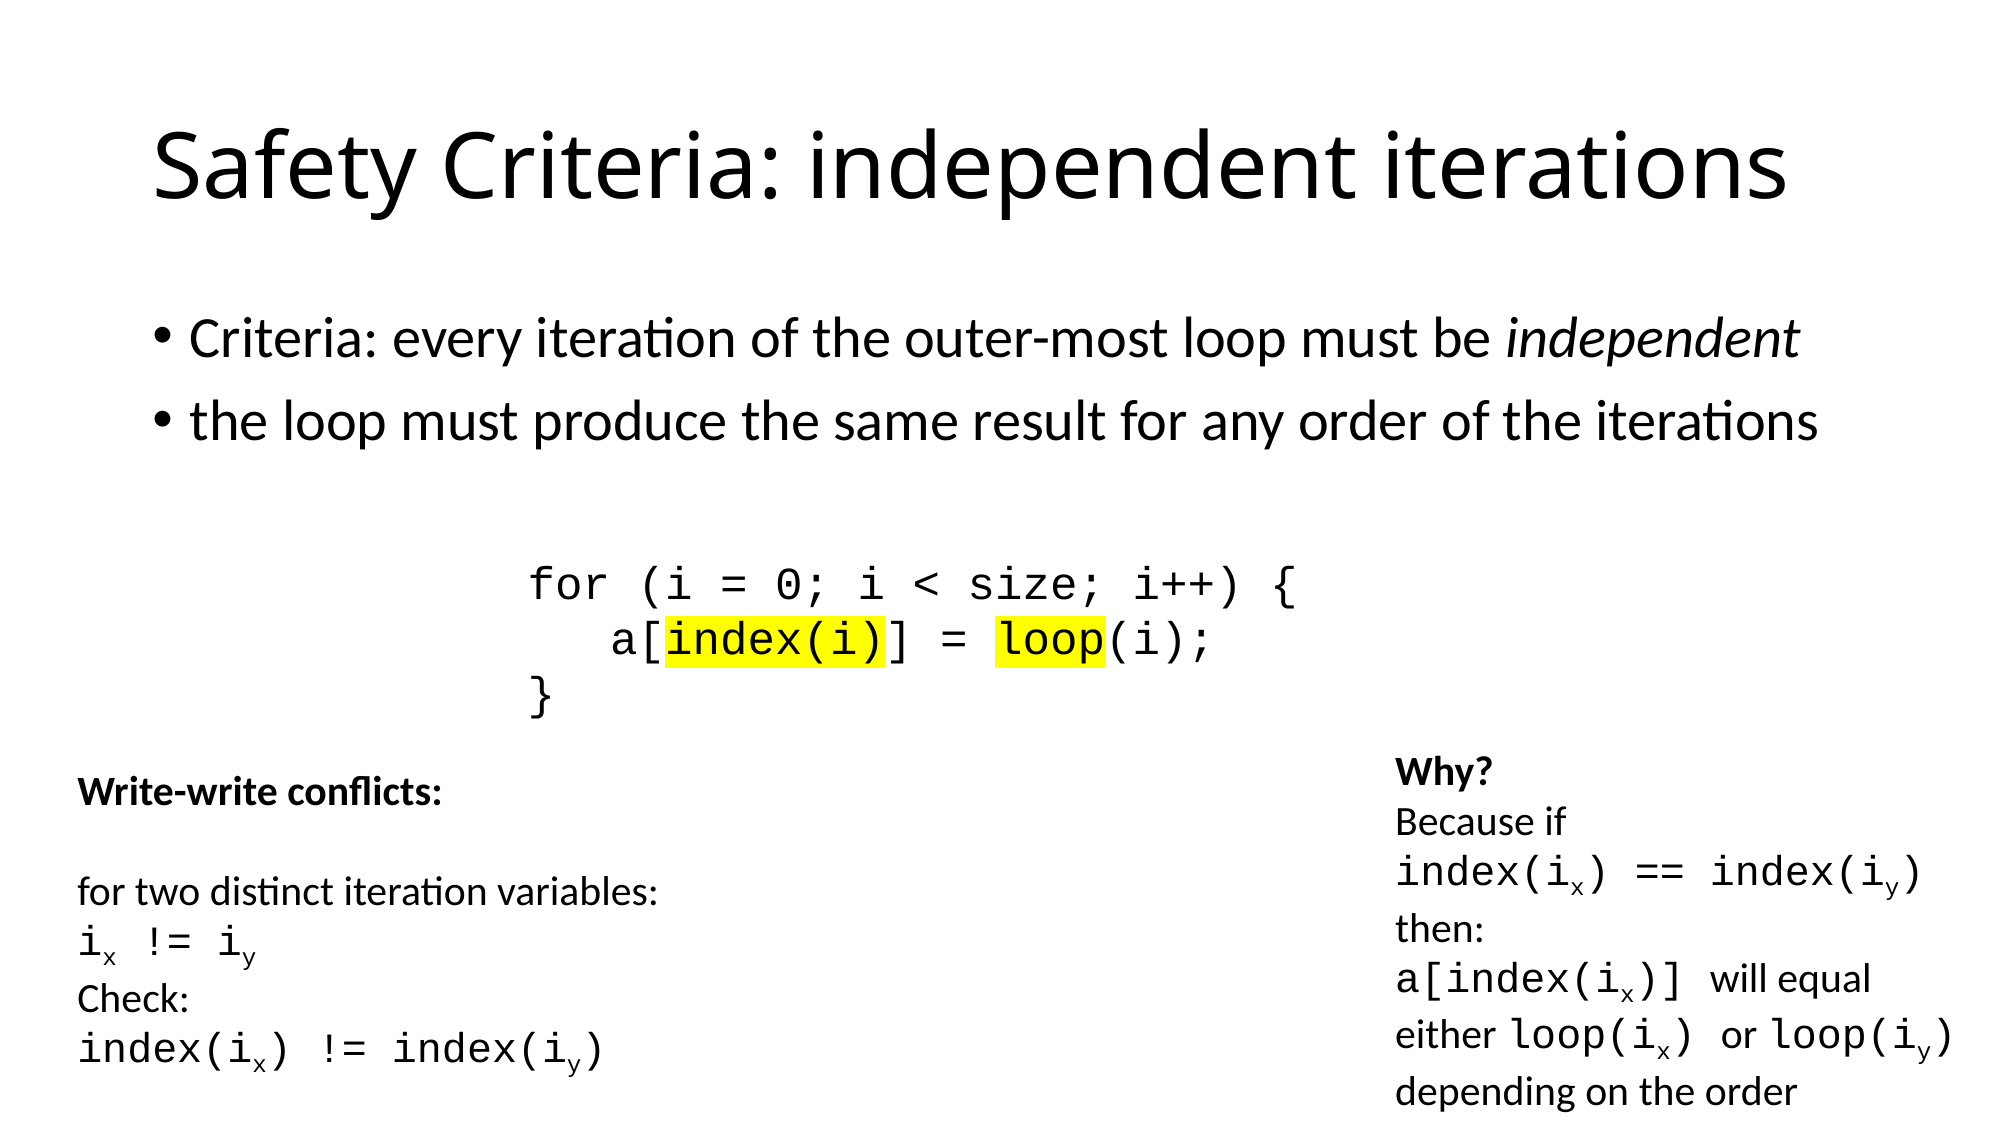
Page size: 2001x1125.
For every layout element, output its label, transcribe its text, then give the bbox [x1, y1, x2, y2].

list Criteria: every iteration of the outer-most loop must be independent the loop must produce the same result for any order of the iterations [137, 299, 1863, 462]
title Safety Criteria: independent iterations [137, 59, 1863, 278]
text_box Why? Because if index(ix) == index(iy) then: a[index(ix)] will equal either loop(ix) or loop(iy) depending on the order [1380, 736, 1979, 1122]
text_box Write-write conflicts: for two distinct iteration variables: ix != iy Check: index(ix) != index(iy) [62, 756, 733, 1085]
text_box for (i = 0; i < size; i++) { a[index(i)] = loop(i); } [512, 545, 1313, 726]
